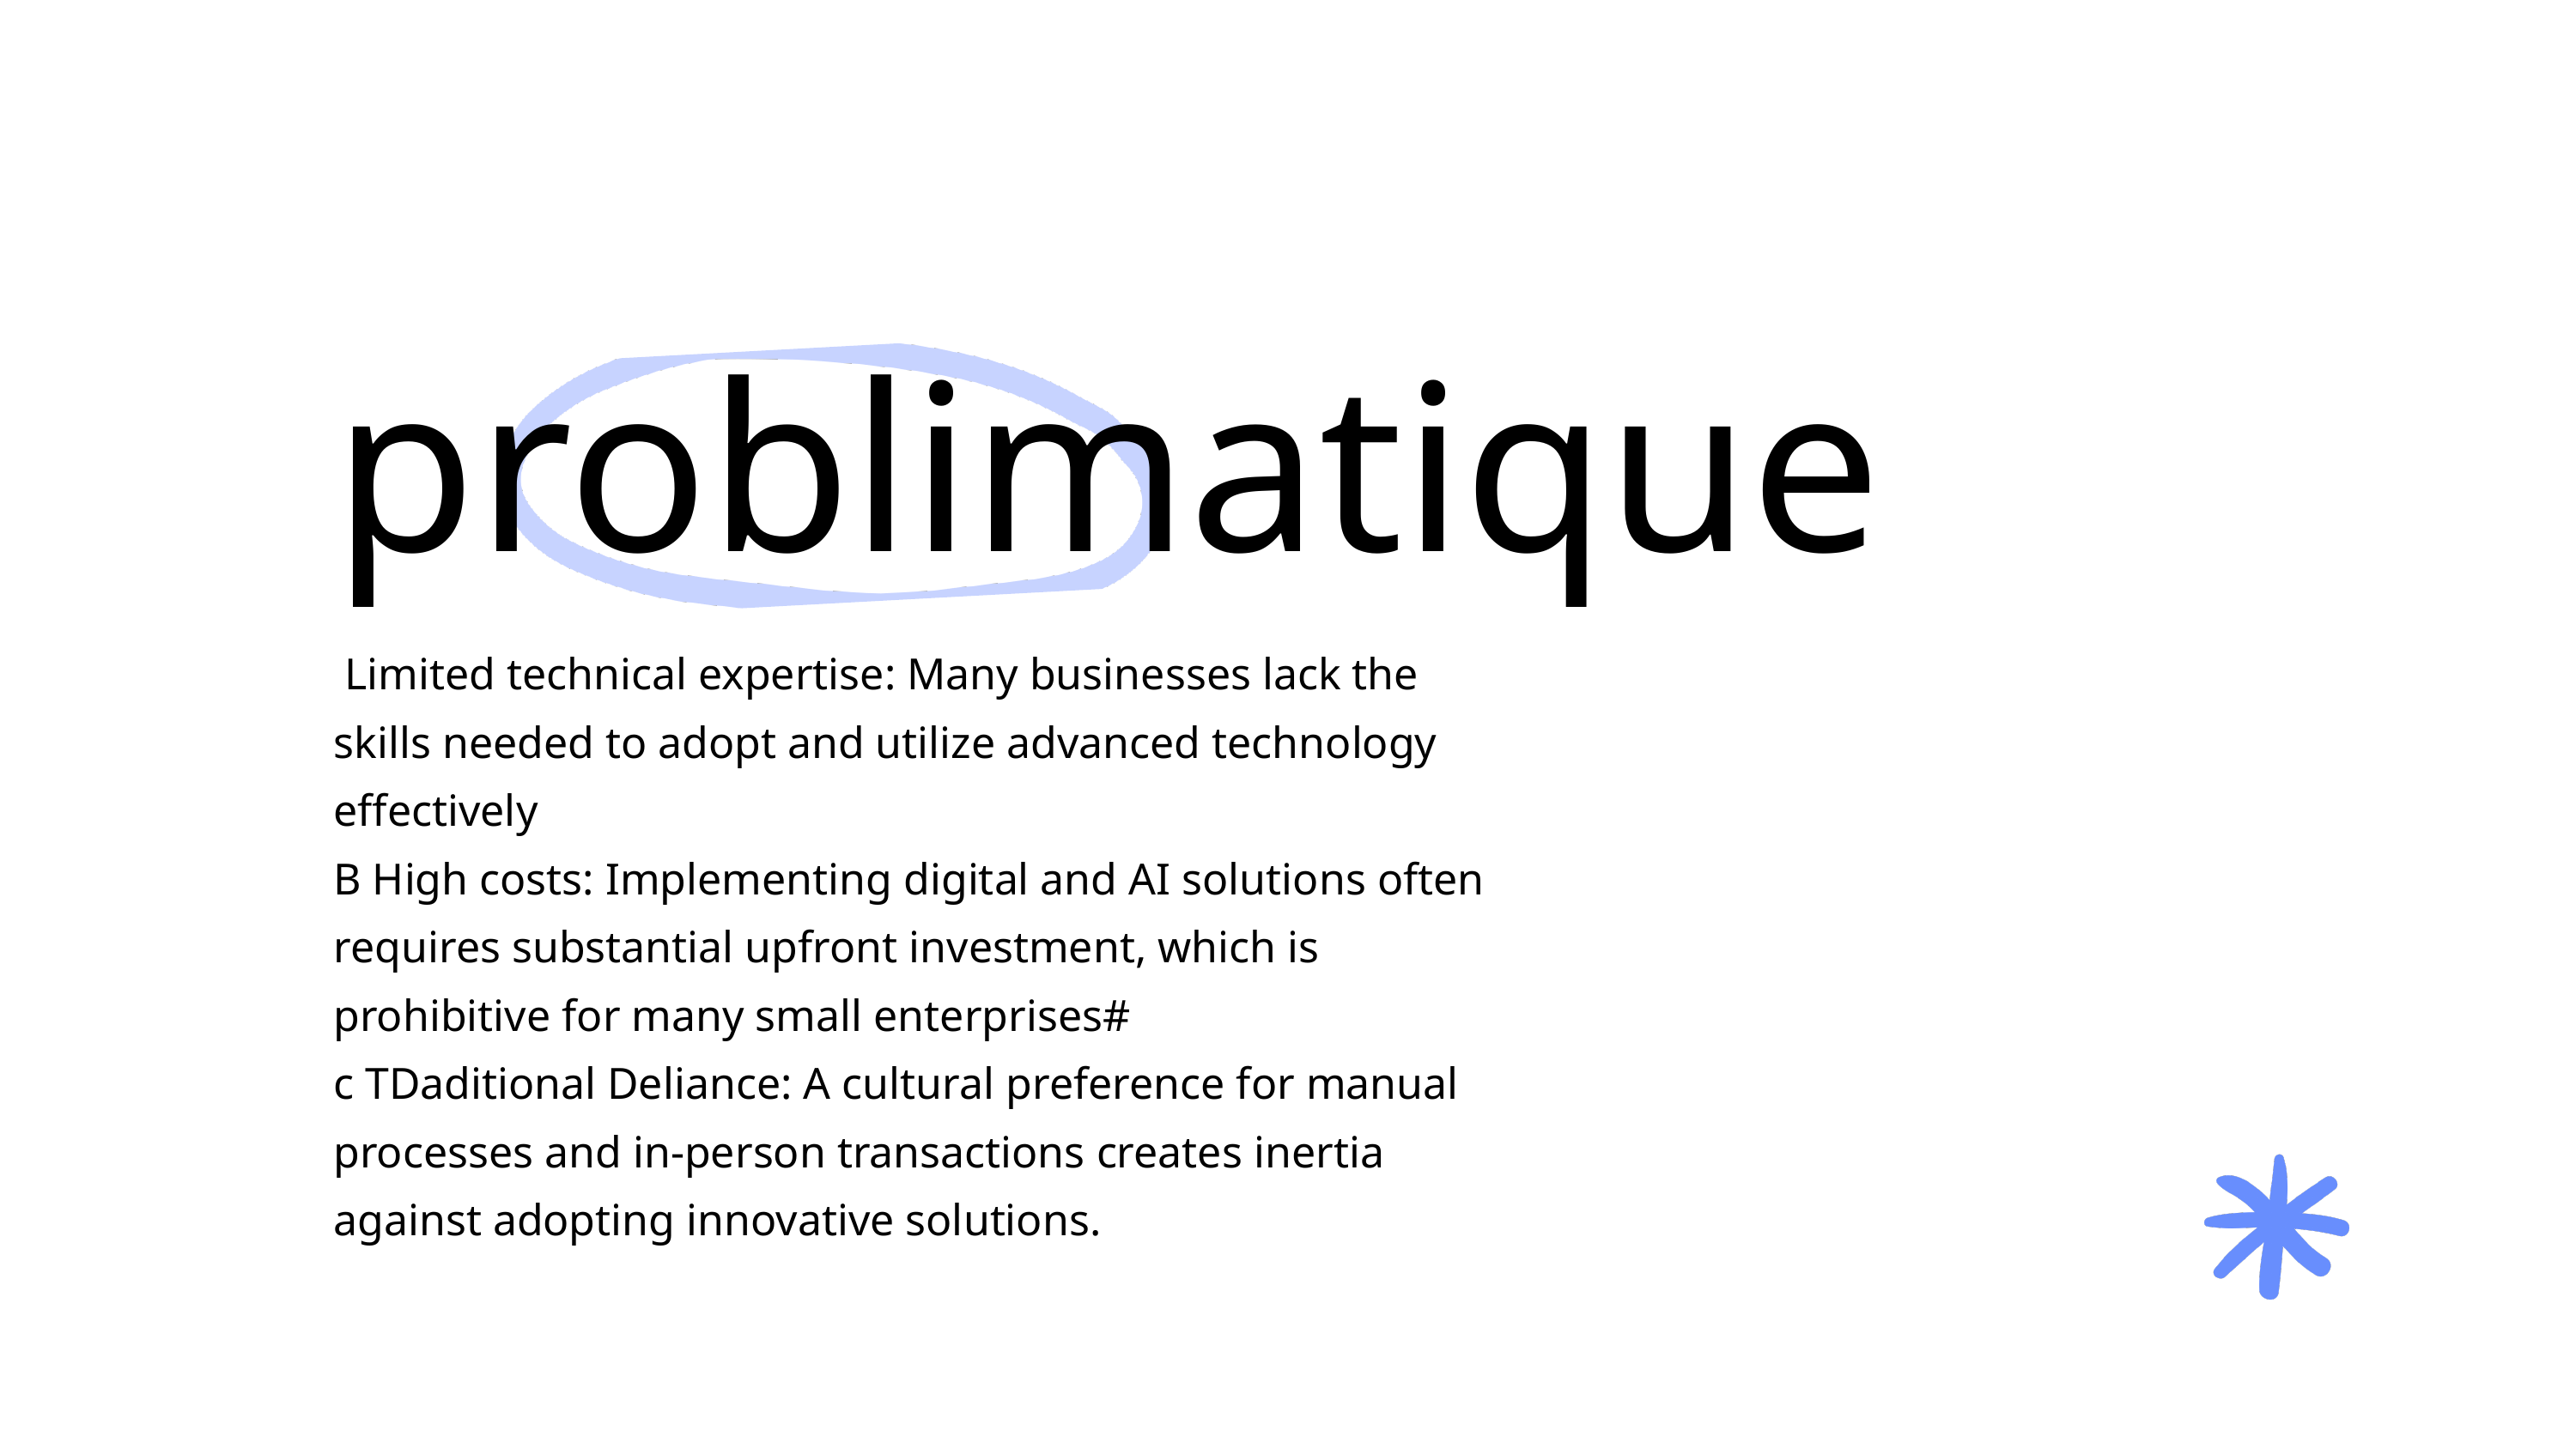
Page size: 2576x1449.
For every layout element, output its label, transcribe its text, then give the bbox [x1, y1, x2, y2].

text_box Limited technical expertise: Many businesses lack the skills needed to adopt and utilize advanced technology effectively B High costs: Implementing digital and AI solutions often requires substantial upfront investment, which is prohibitive for many small enterprises# c TDaditional Deliance: A cultural preference for manual processes and in-person transactions creates inertia against adopting innovative solutions. [333, 630, 2354, 1245]
text_box problimatique [333, 366, 2224, 599]
text_box [508, 599, 911, 621]
text_box [496, 330, 1155, 366]
text_box [2202, 1245, 2354, 1304]
